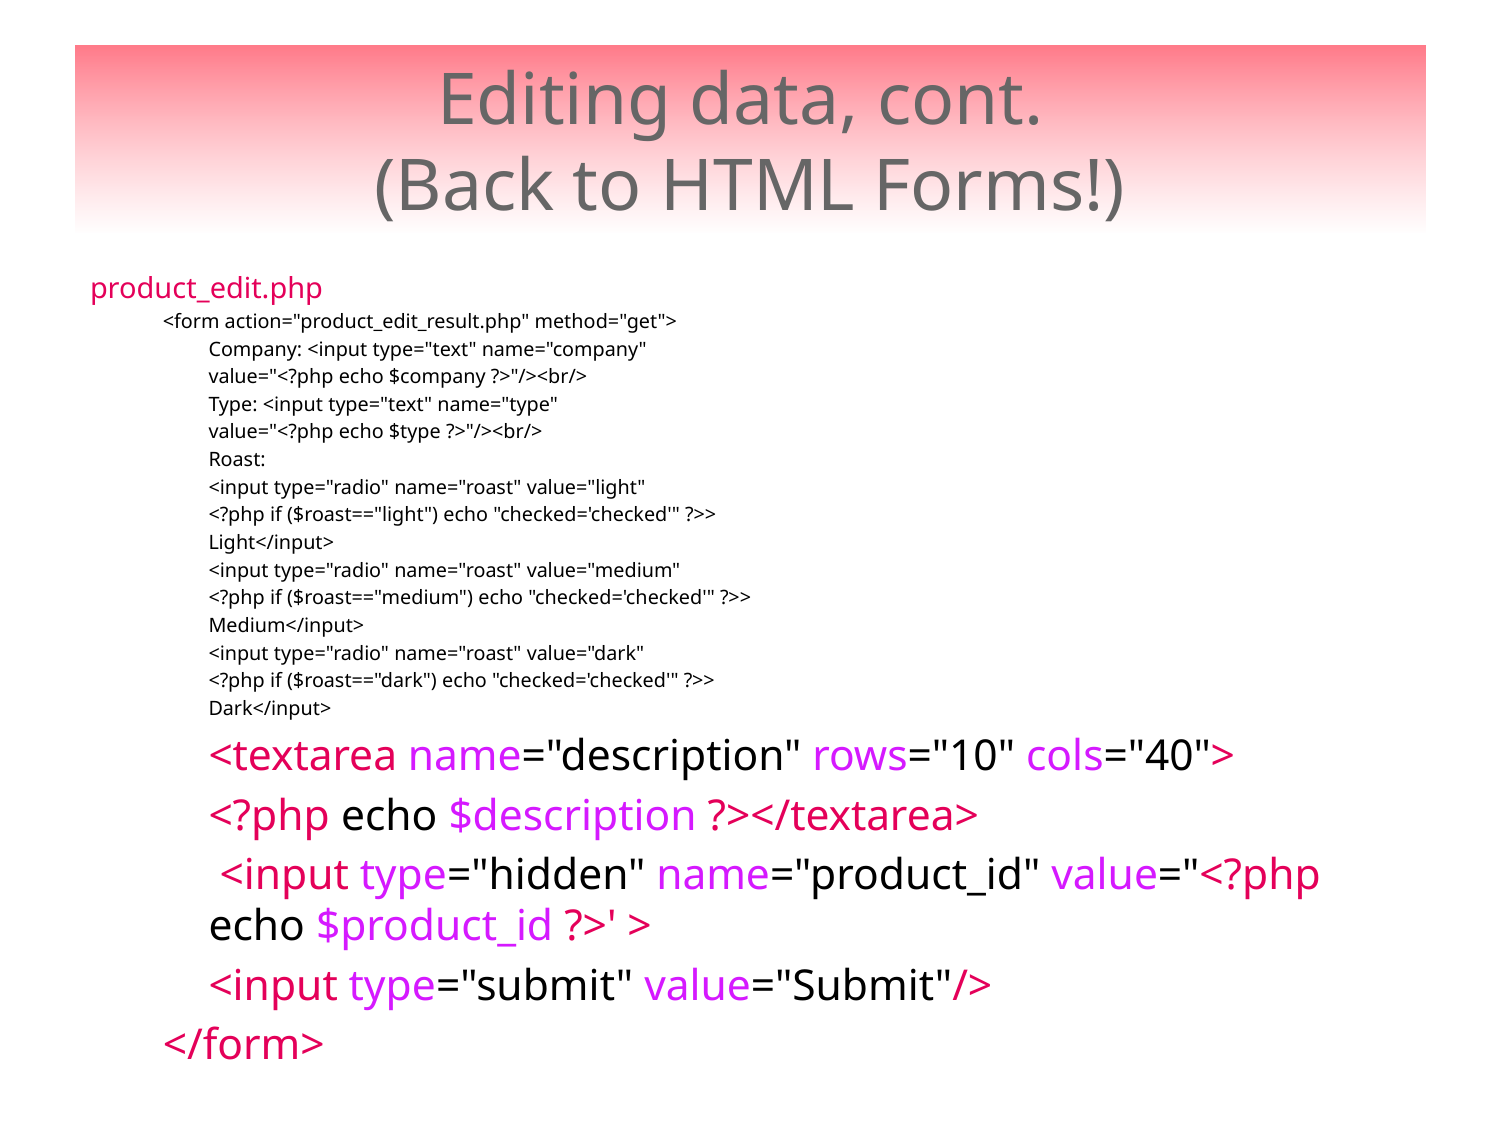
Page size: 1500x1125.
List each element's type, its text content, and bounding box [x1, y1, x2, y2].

list product_edit.php <form action="product_edit_result.php" method="get"> Company: <input type="text" name="company" value="<?php echo $company ?>"/><br/> Type: <input type="text" name="type" value="<?php echo $type ?>"/><br/> Roast: <input type="radio" name="roast" value="light" <?php if ($roast=="light") echo "checked='checked'" ?>> Light</input> <input type="radio" name="roast" value="medium" <?php if ($roast=="medium") echo "checked='checked'" ?>> Medium</input> <input type="radio" name="roast" value="dark" <?php if ($roast=="dark") echo "checked='checked'" ?>> Dark</input> <textarea name="description" rows="10" cols="40"> <?php echo $description ?></textarea> <input type="hidden" name="product_id" value="<?php echo $product_id ?>' > <input type="submit" value="Submit"/> </form> [75, 262, 1425, 1077]
title Editing data, cont. (Back to HTML Forms!) [75, 45, 1425, 233]
